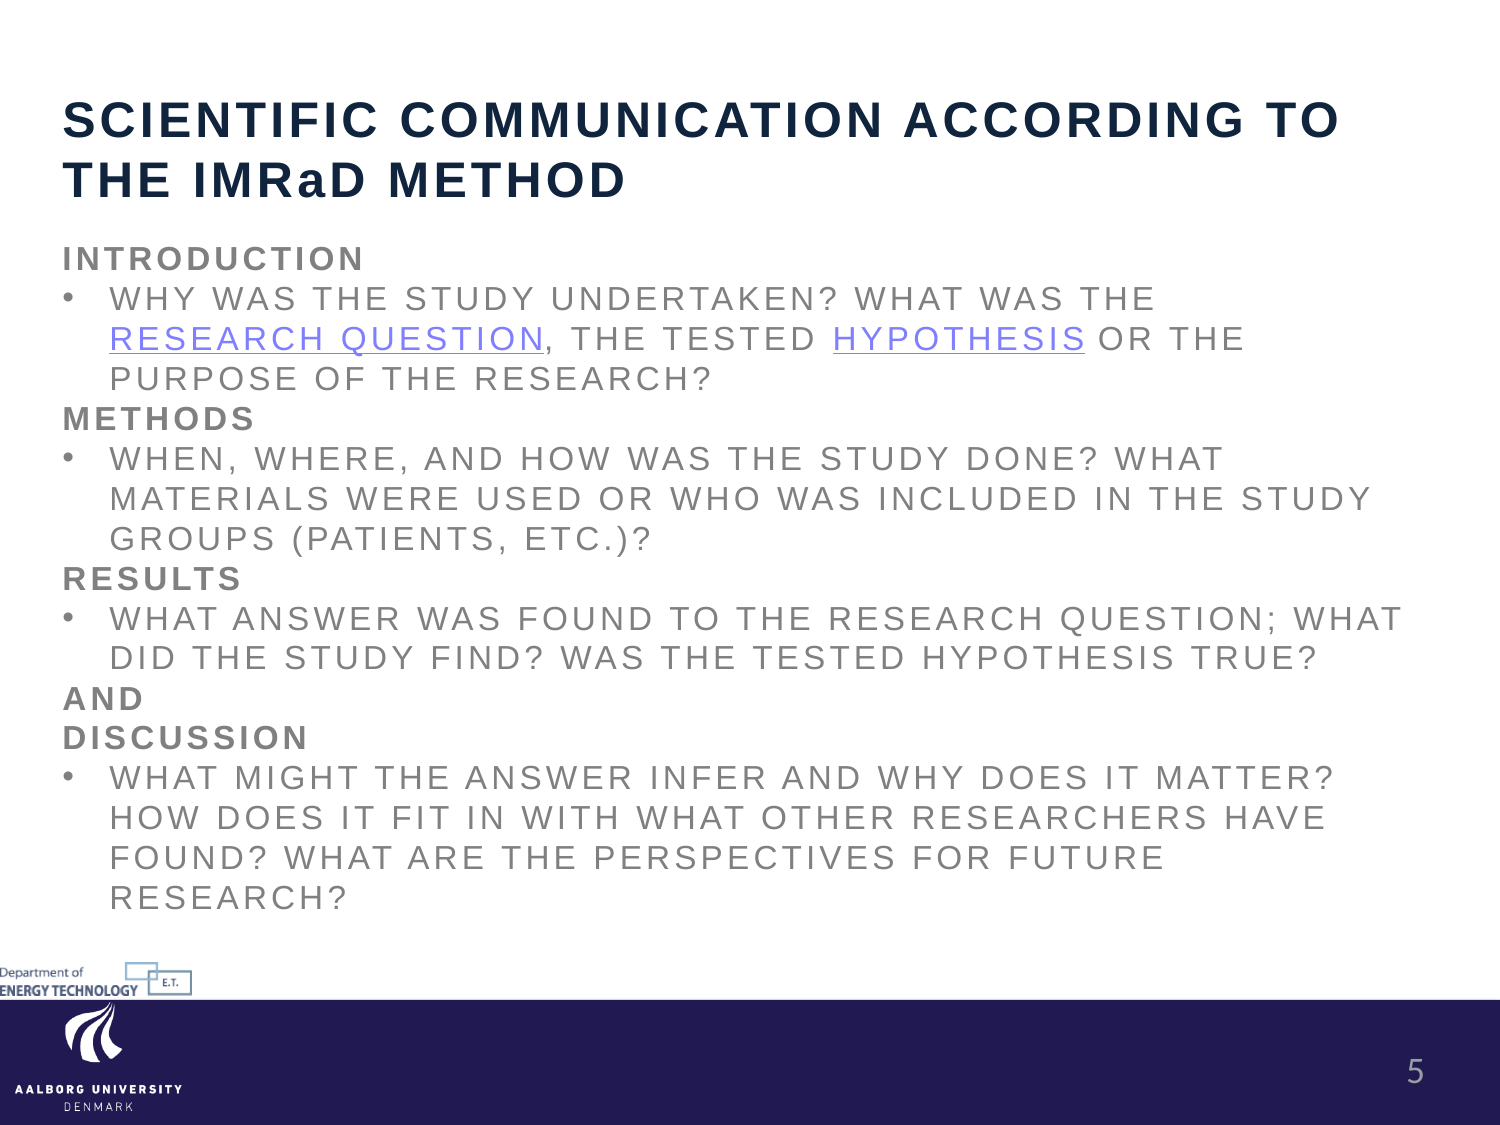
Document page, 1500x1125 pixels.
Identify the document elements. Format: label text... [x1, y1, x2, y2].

list Introduction Why was the study undertaken? What was the research question, the tested hypothesis or the purpose of the research? Methods When, where, and how was the study done? What materials were used or who was included in the study groups (patients, etc.)? Results What answer was found to the research question; what did the study find? Was the tested hypothesis true? and Discussion What might the answer infer and why does it matter? How does it fit in with what other researchers have found? What are the perspectives for future research? [62, 237, 1413, 977]
title Scientific communication according to the imrad method [62, 87, 1413, 237]
slide_number 5 [1080, 1046, 1425, 1103]
picture [0, 962, 196, 1125]
